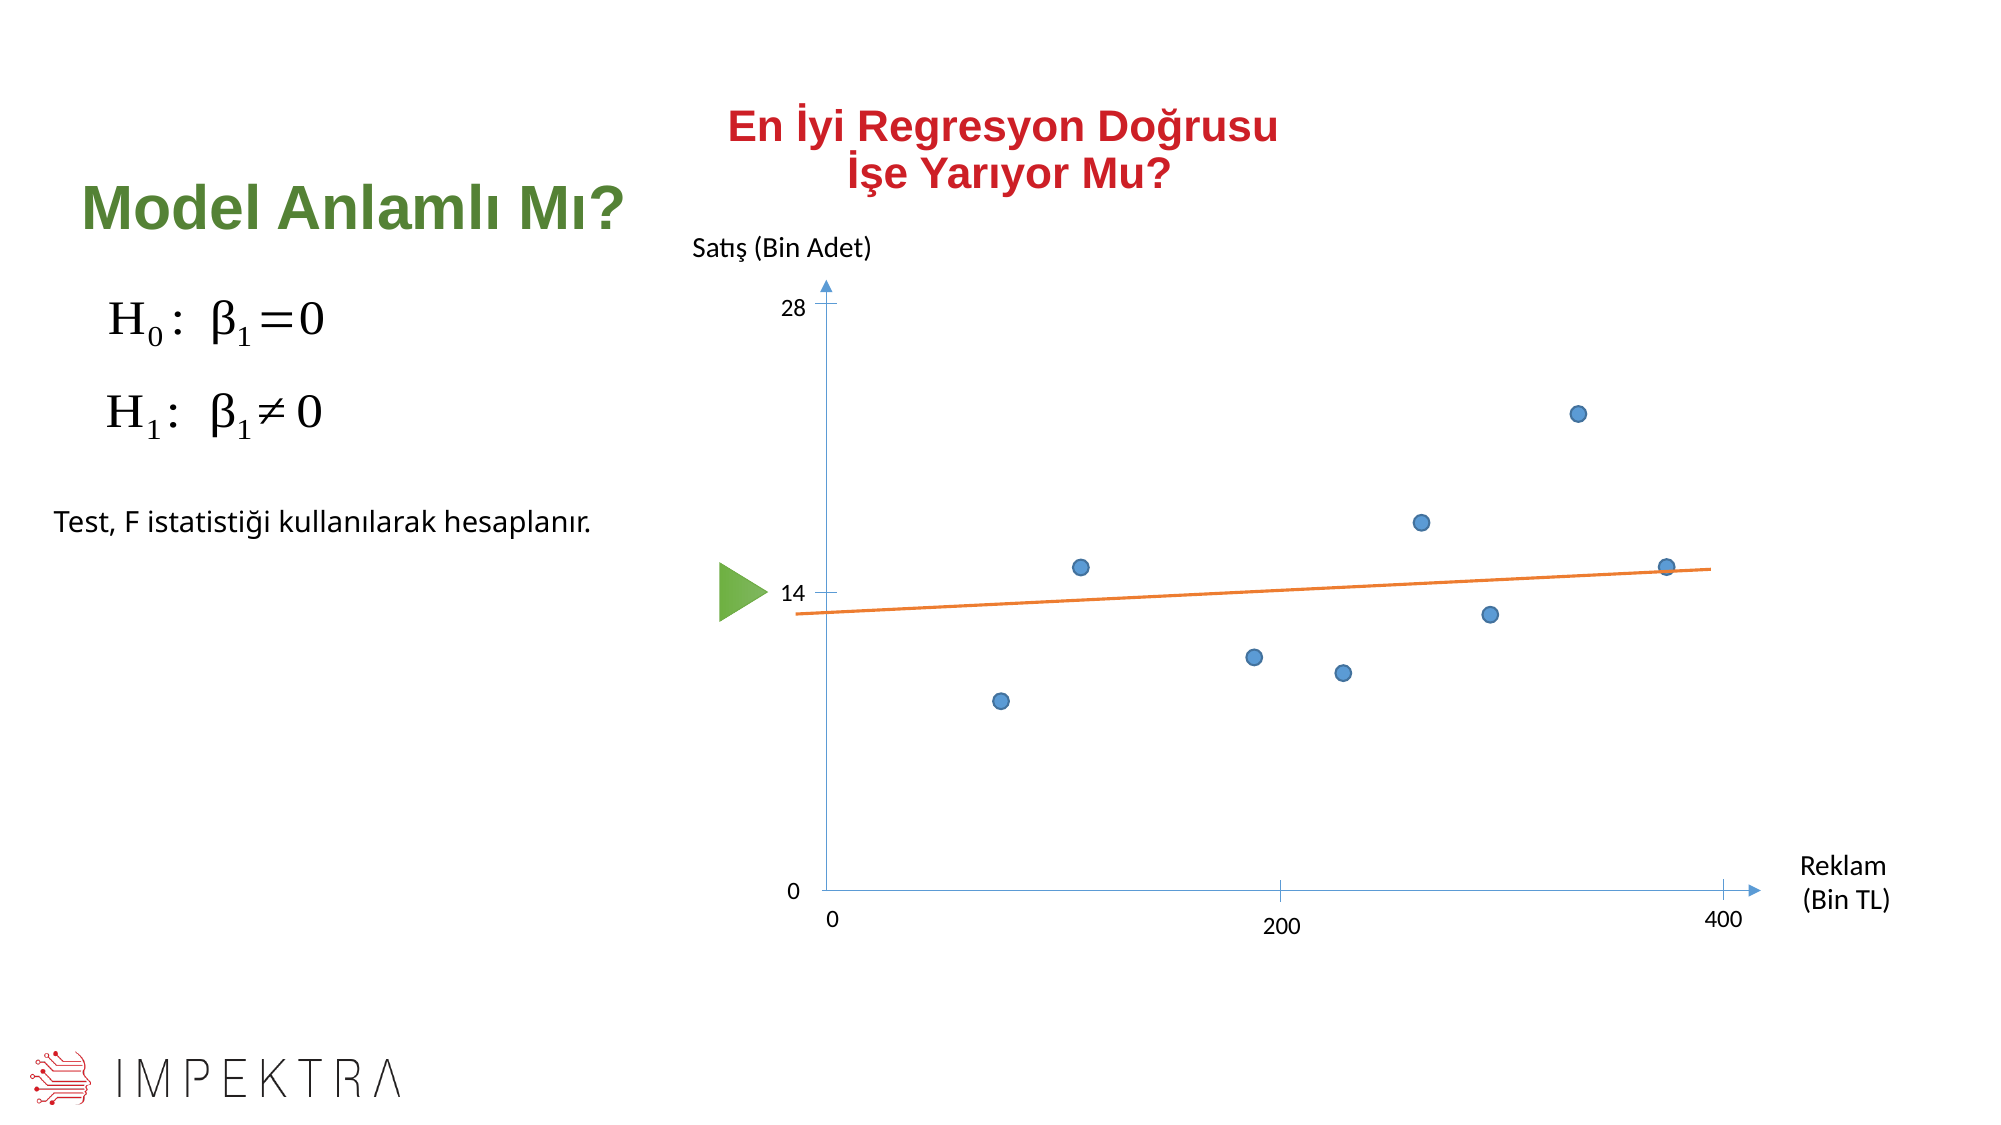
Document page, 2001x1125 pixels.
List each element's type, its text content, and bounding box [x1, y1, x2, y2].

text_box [484, 560, 1118, 633]
text_box [1245, 648, 1264, 667]
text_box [806, 879, 1761, 948]
text_box [1569, 405, 1588, 423]
text_box [1334, 664, 1353, 683]
title En İyi Regresyon Doğrusu İşe Yarıyor Mu? [259, 94, 1760, 206]
text_box Test, F istatistiği kullanılarak hesaplanır. [39, 495, 607, 546]
text_box [1412, 513, 1431, 532]
text_box [1657, 558, 1676, 569]
text_box Reklam (Bin TL) [1781, 838, 1906, 924]
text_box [795, 569, 1711, 615]
text_box [1481, 615, 1500, 624]
picture [30, 1051, 400, 1105]
text_box [992, 692, 1010, 711]
text_box Model Anlamlı Mı? [32, 139, 676, 251]
text_box Satış (Bin Adet) [677, 221, 888, 271]
